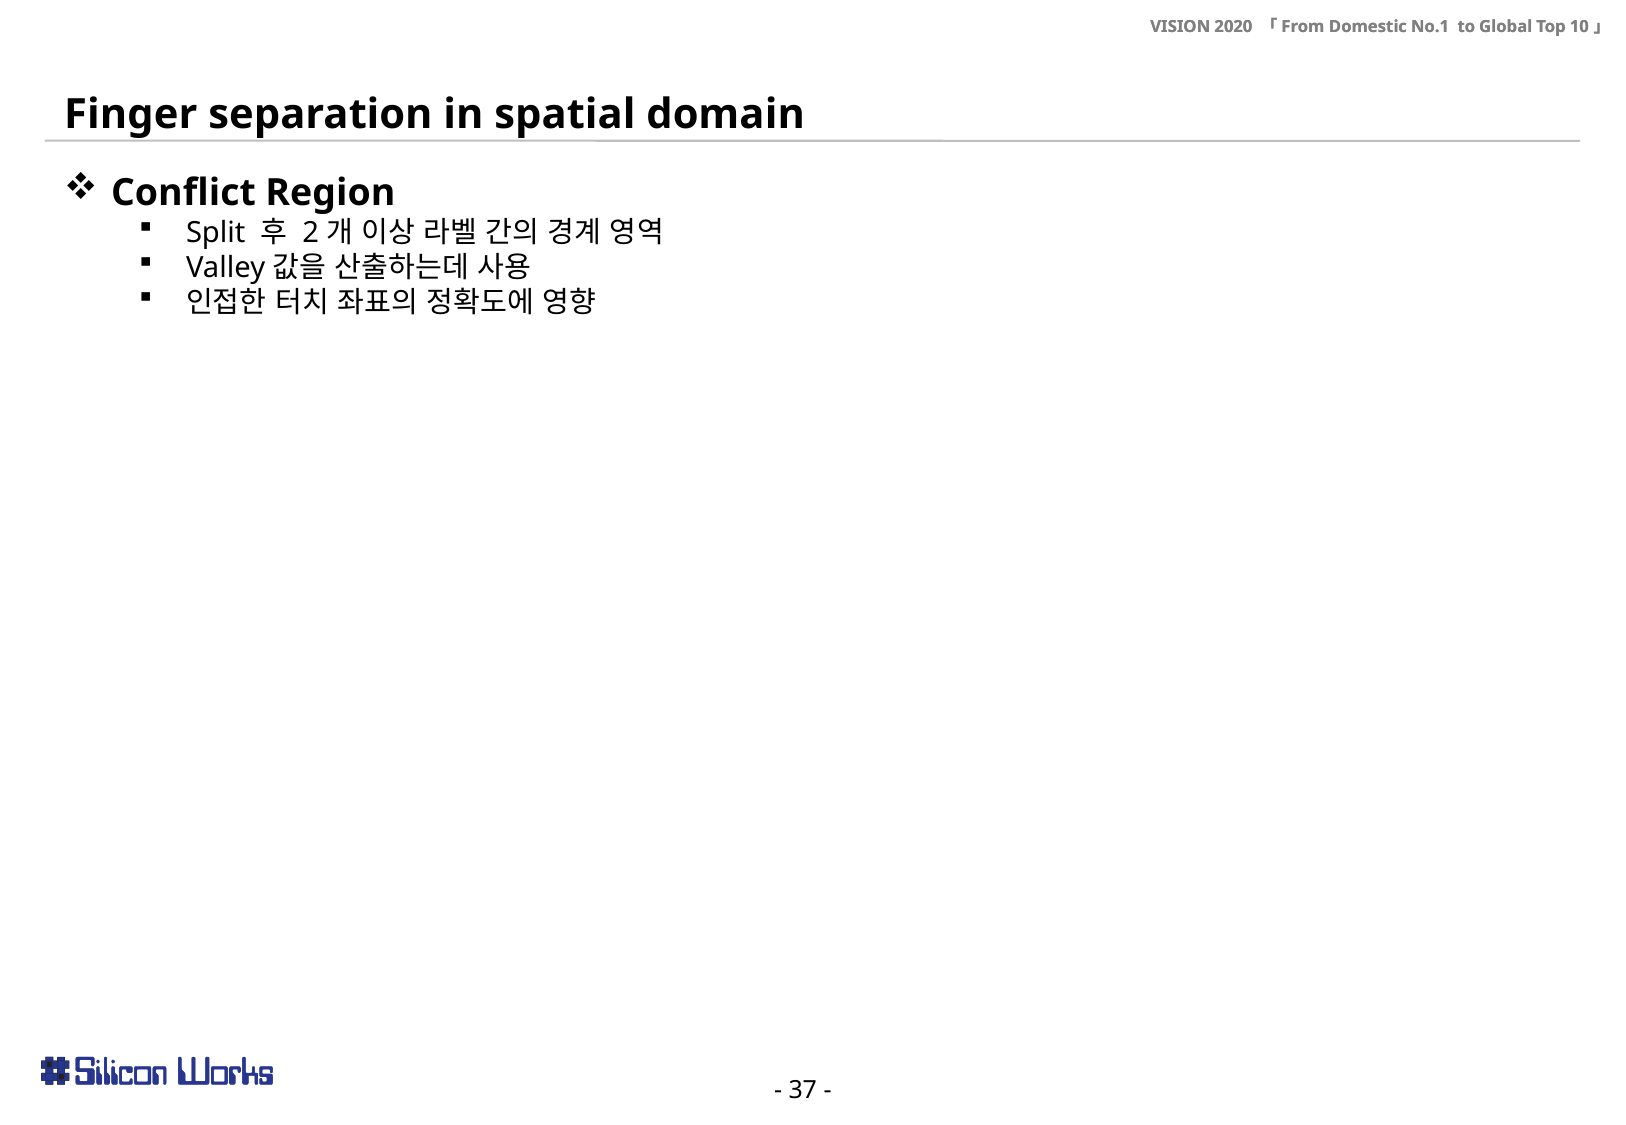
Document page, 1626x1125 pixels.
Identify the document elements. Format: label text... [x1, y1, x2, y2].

text_box Finger separation in spatial domain [49, 79, 1258, 145]
text_box Conflict Region Split 후 2개 이상 라벨 간의 경계 영역 Valley값을 산출하는데 사용 인접한 터치 좌표의 정확도에 영향 [49, 160, 1480, 326]
picture [32, 1048, 279, 1094]
